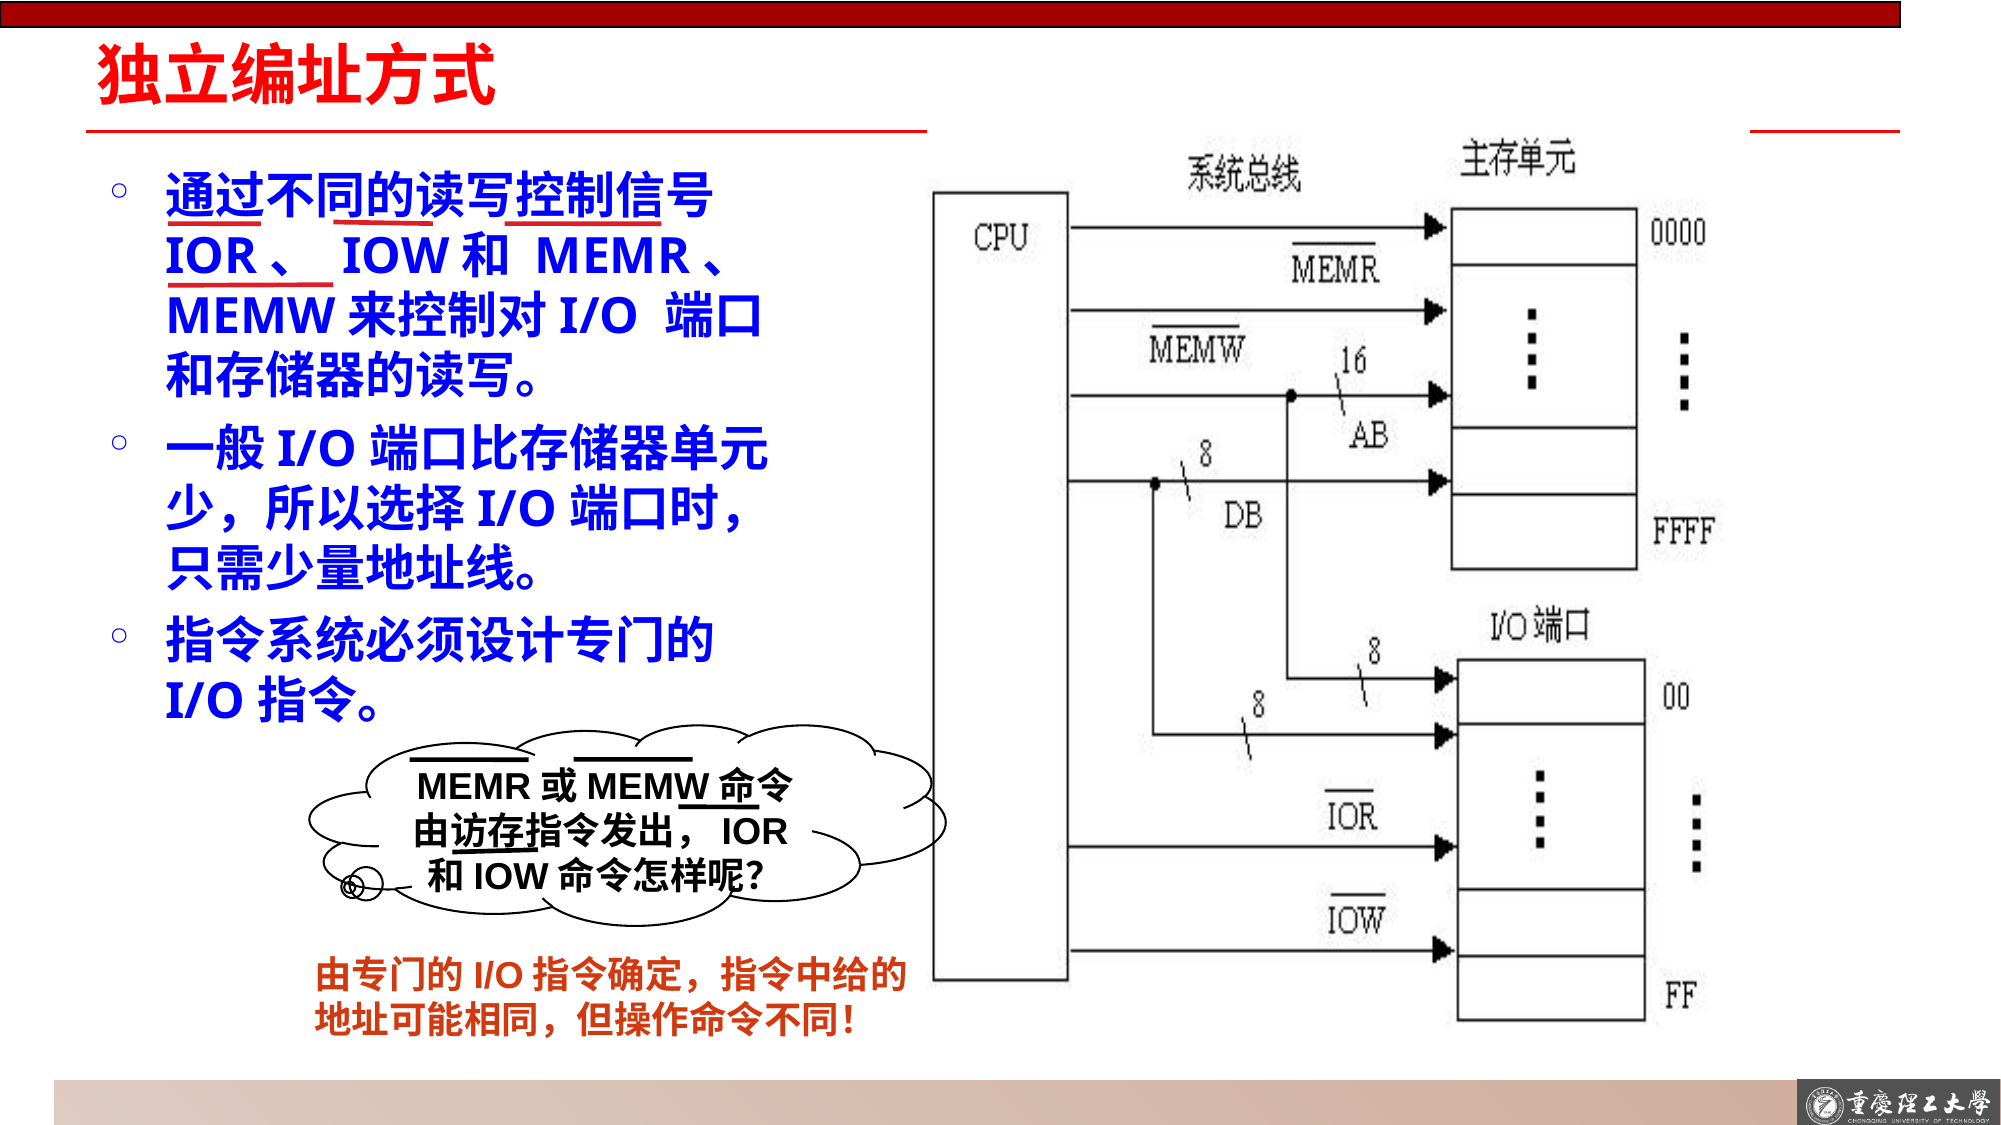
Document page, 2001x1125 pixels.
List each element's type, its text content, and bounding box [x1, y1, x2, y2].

picture [1797, 1079, 2000, 1125]
picture [926, 115, 1751, 1025]
text_box 由专门的I/O指令确定，指令中给的地址可能相同，但操作命令不同！ [299, 943, 946, 1049]
text_box MEMR或MEMW命令由访存指令发出，IOR和IOW命令怎样呢？ [309, 725, 921, 926]
list 通过不同的读写控制信号IOR、 IOW和 MEMR、 MEMW来控制对I/O 端口和存储器的读写。 一般I/O端口比存储器单元少，所以选择I/O端口时，只需少量地址线。 指令系统必须设计专门的I/O指令。 [98, 159, 789, 860]
title 独立编址方式 [86, 39, 1889, 119]
